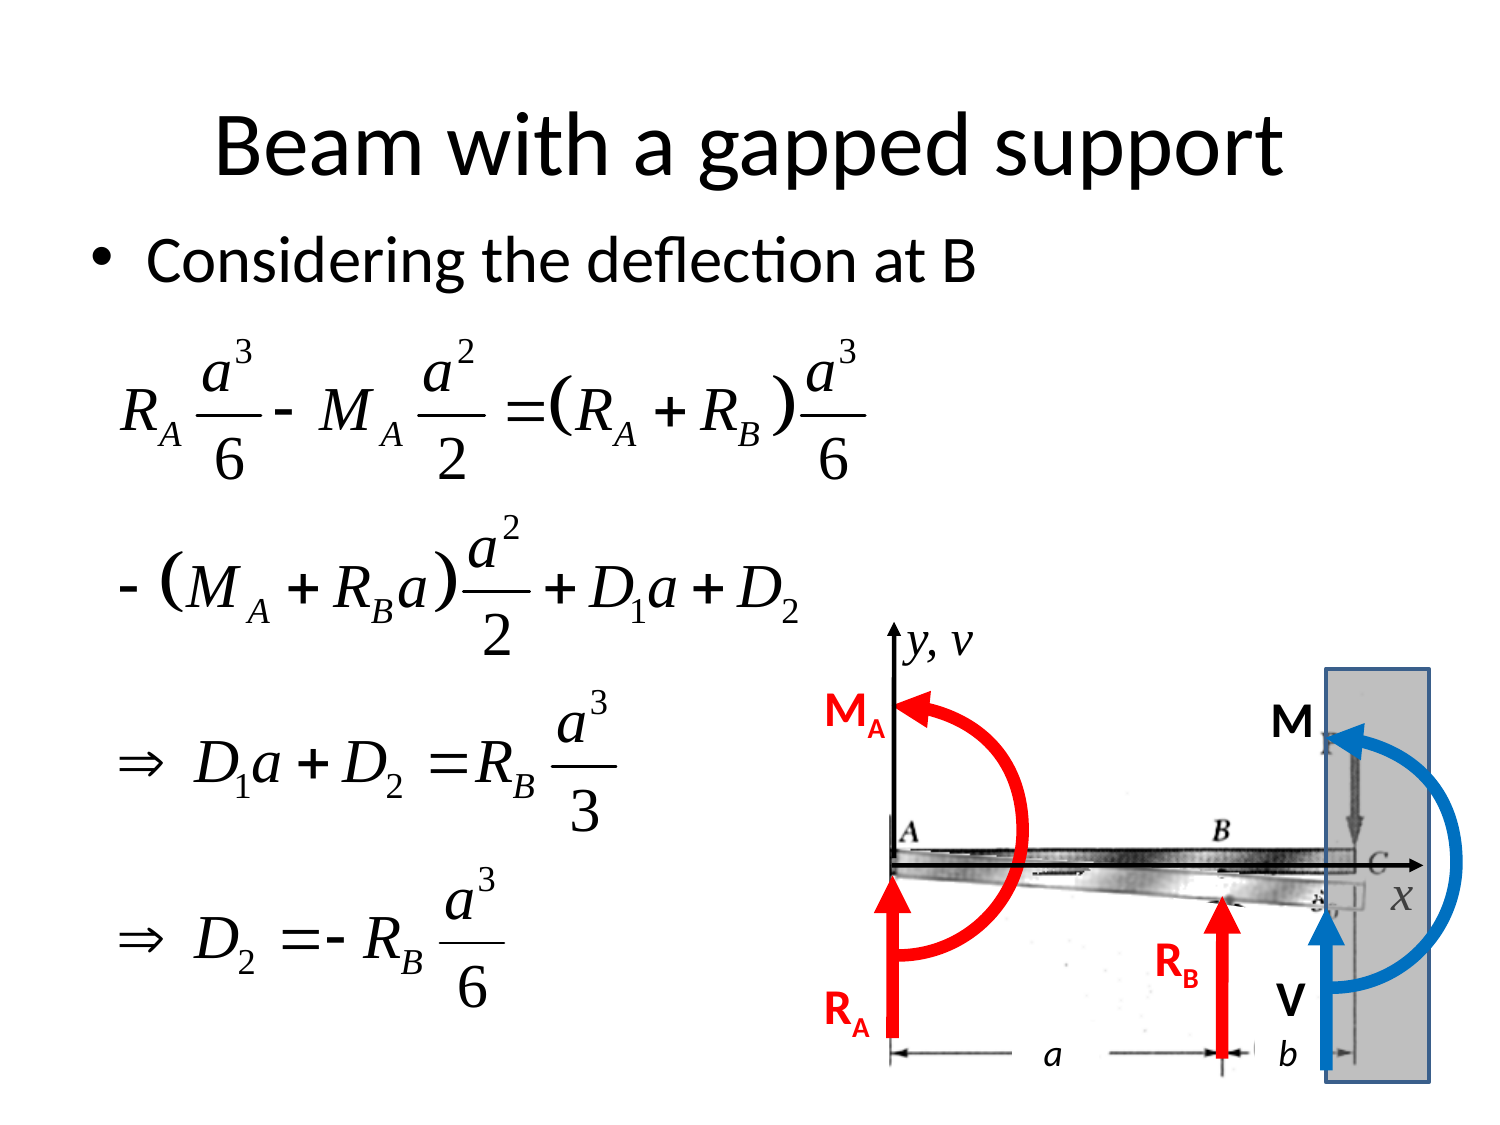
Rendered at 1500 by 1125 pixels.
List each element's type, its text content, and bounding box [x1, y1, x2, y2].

title Beam with a gapped support [75, 45, 1425, 208]
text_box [761, 597, 1457, 1083]
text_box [108, 322, 881, 1022]
list Considering the deflection at B [75, 208, 1425, 951]
